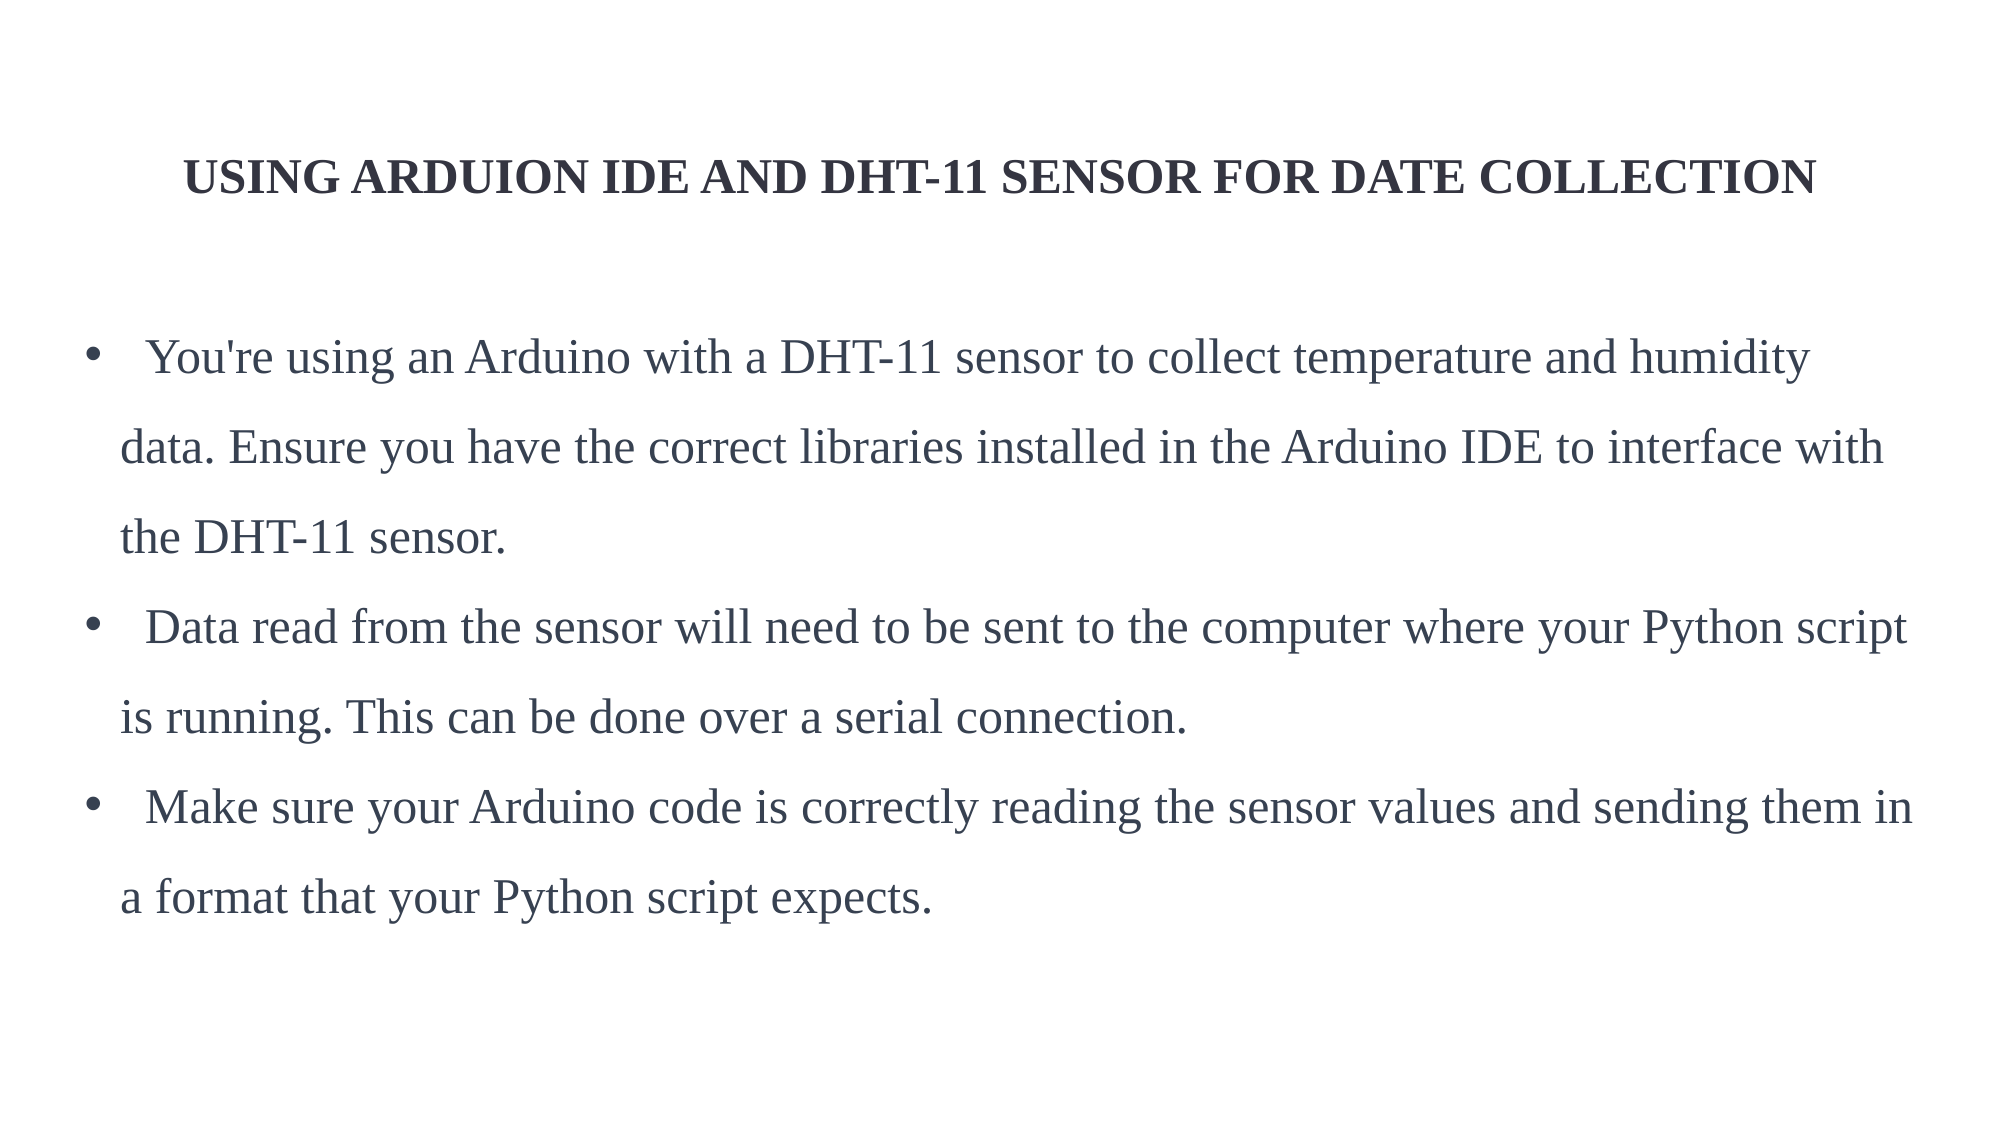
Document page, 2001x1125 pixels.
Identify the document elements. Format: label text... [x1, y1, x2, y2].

text_box USING ARDUION IDE AND DHT-11 SENSOR FOR DATE COLLECTION You're using an Arduino with a DHT-11 sensor to collect temperature and humidity data. Ensure you have the correct libraries installed in the Arduino IDE to interface with the DHT-11 sensor. Data read from the sensor will need to be sent to the computer where your Python script is running. This can be done over a serial connection. Make sure your Arduino code is correctly reading the sensor values and sending them in a format that your Python script expects. [69, 105, 1931, 931]
